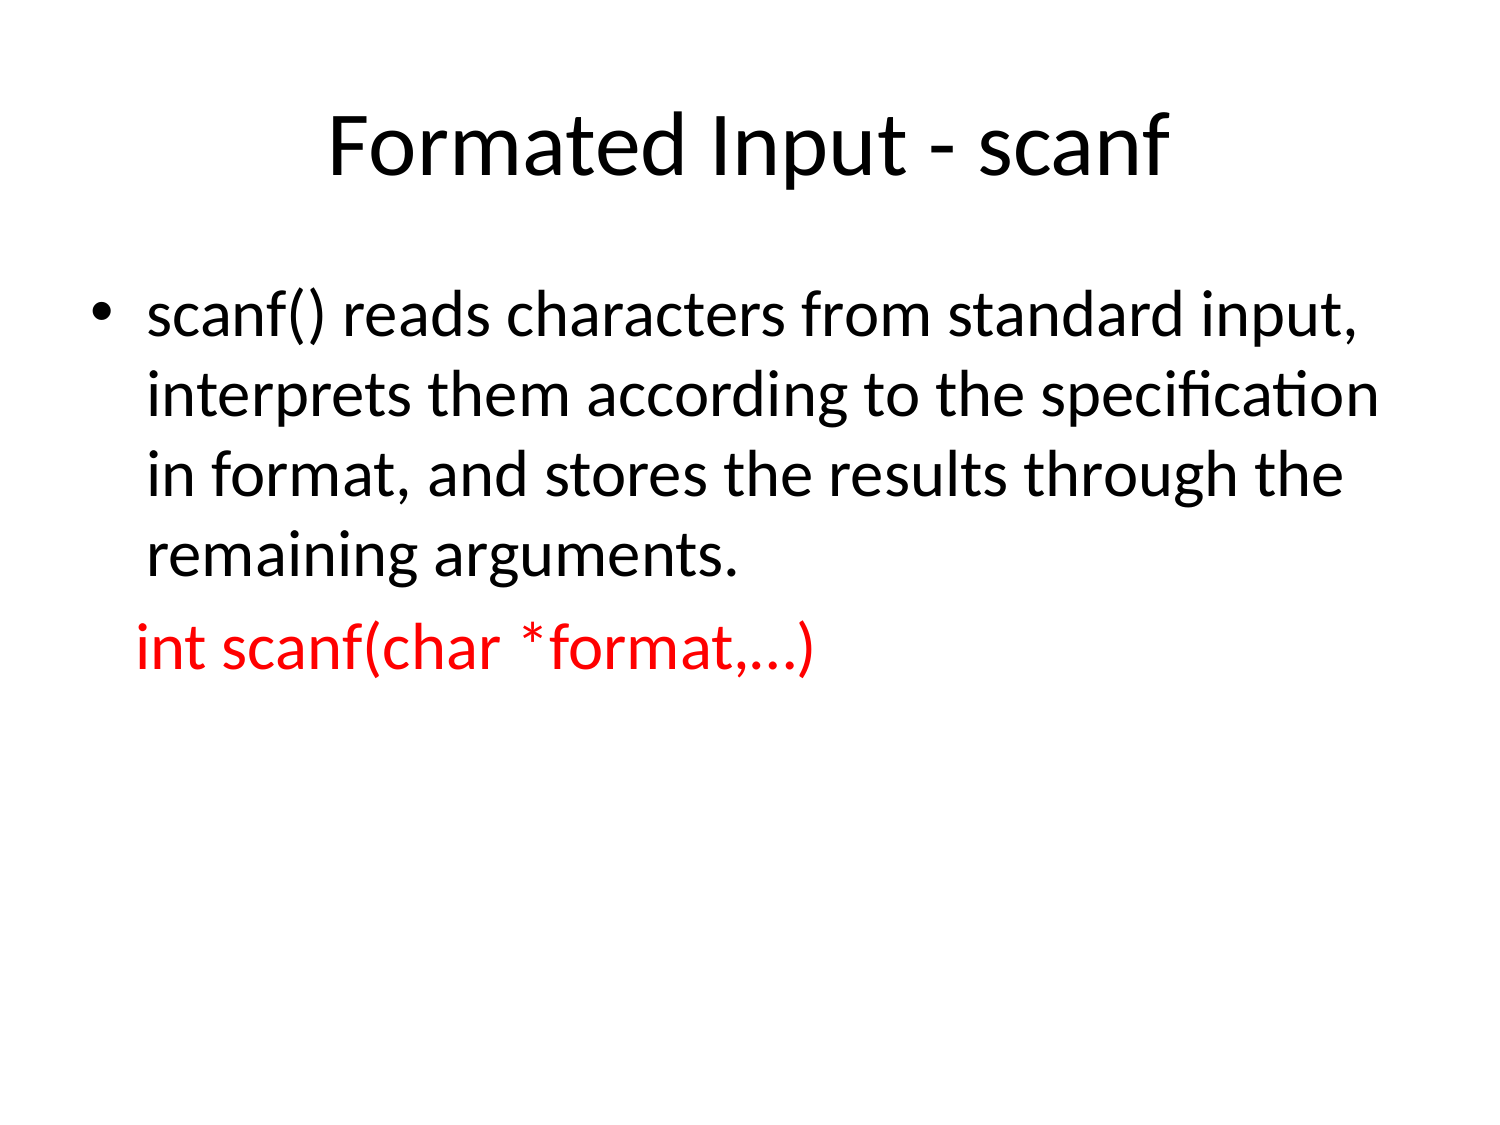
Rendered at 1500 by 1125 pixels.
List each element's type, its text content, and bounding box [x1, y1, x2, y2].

title Formated Input - scanf [75, 45, 1425, 233]
list scanf() reads characters from standard input, interprets them according to the specification in format, and stores the results through the remaining arguments. int scanf(char *format,…) [75, 262, 1425, 1005]
